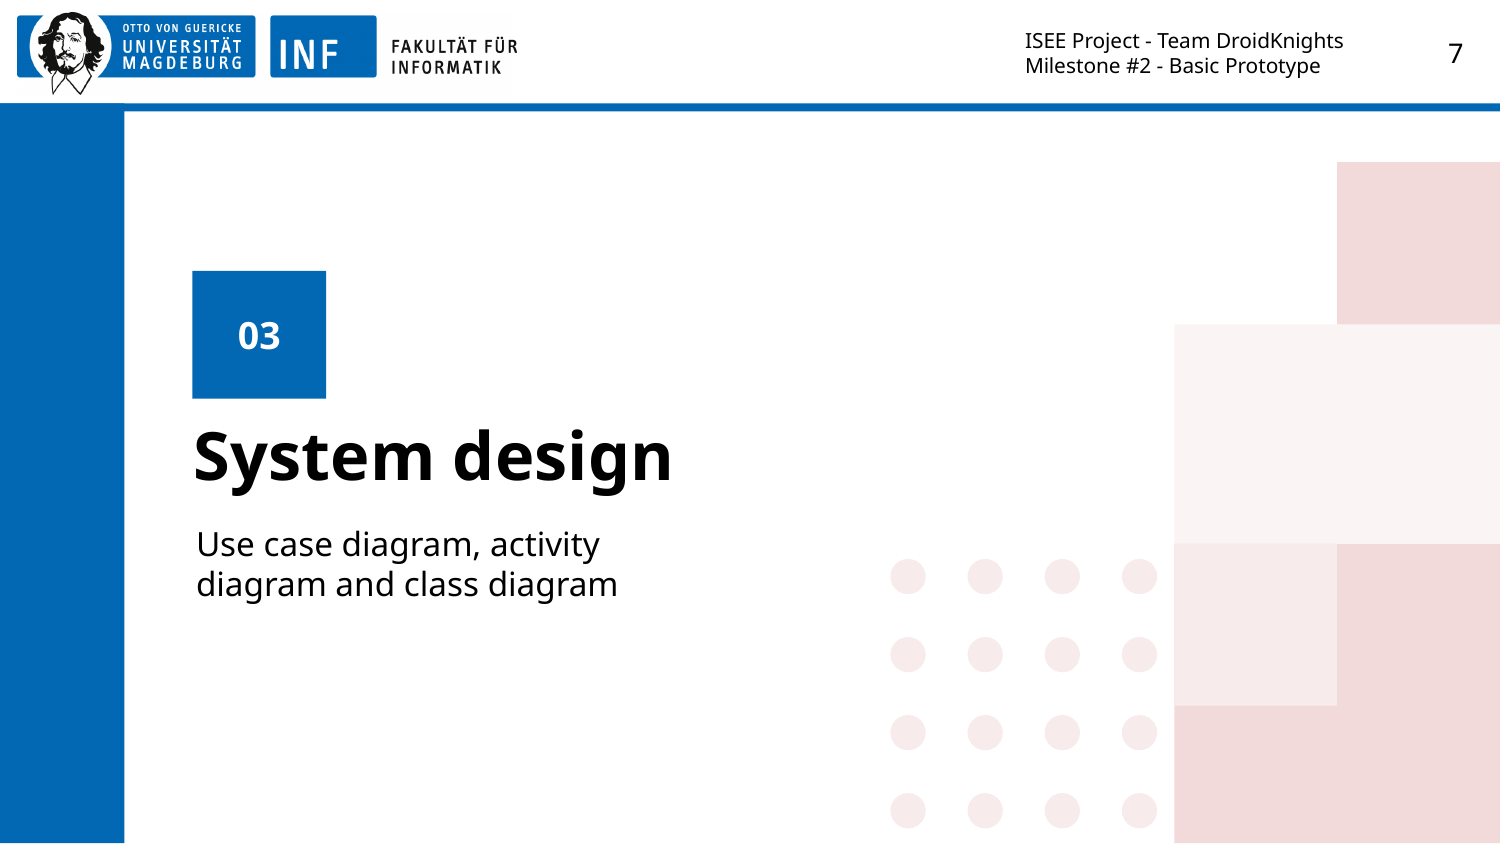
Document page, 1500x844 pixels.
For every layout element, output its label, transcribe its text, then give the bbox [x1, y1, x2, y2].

title System design [178, 398, 860, 527]
text_box ISEE Project - Team DroidKnights Milestone #2 - Basic Prototype [1010, 12, 1418, 90]
subtitle Use case diagram, activity diagram and class diagram [181, 508, 716, 618]
title 03 [192, 270, 327, 399]
picture [17, 12, 517, 95]
slide_number ‹#› [1418, 21, 1479, 86]
